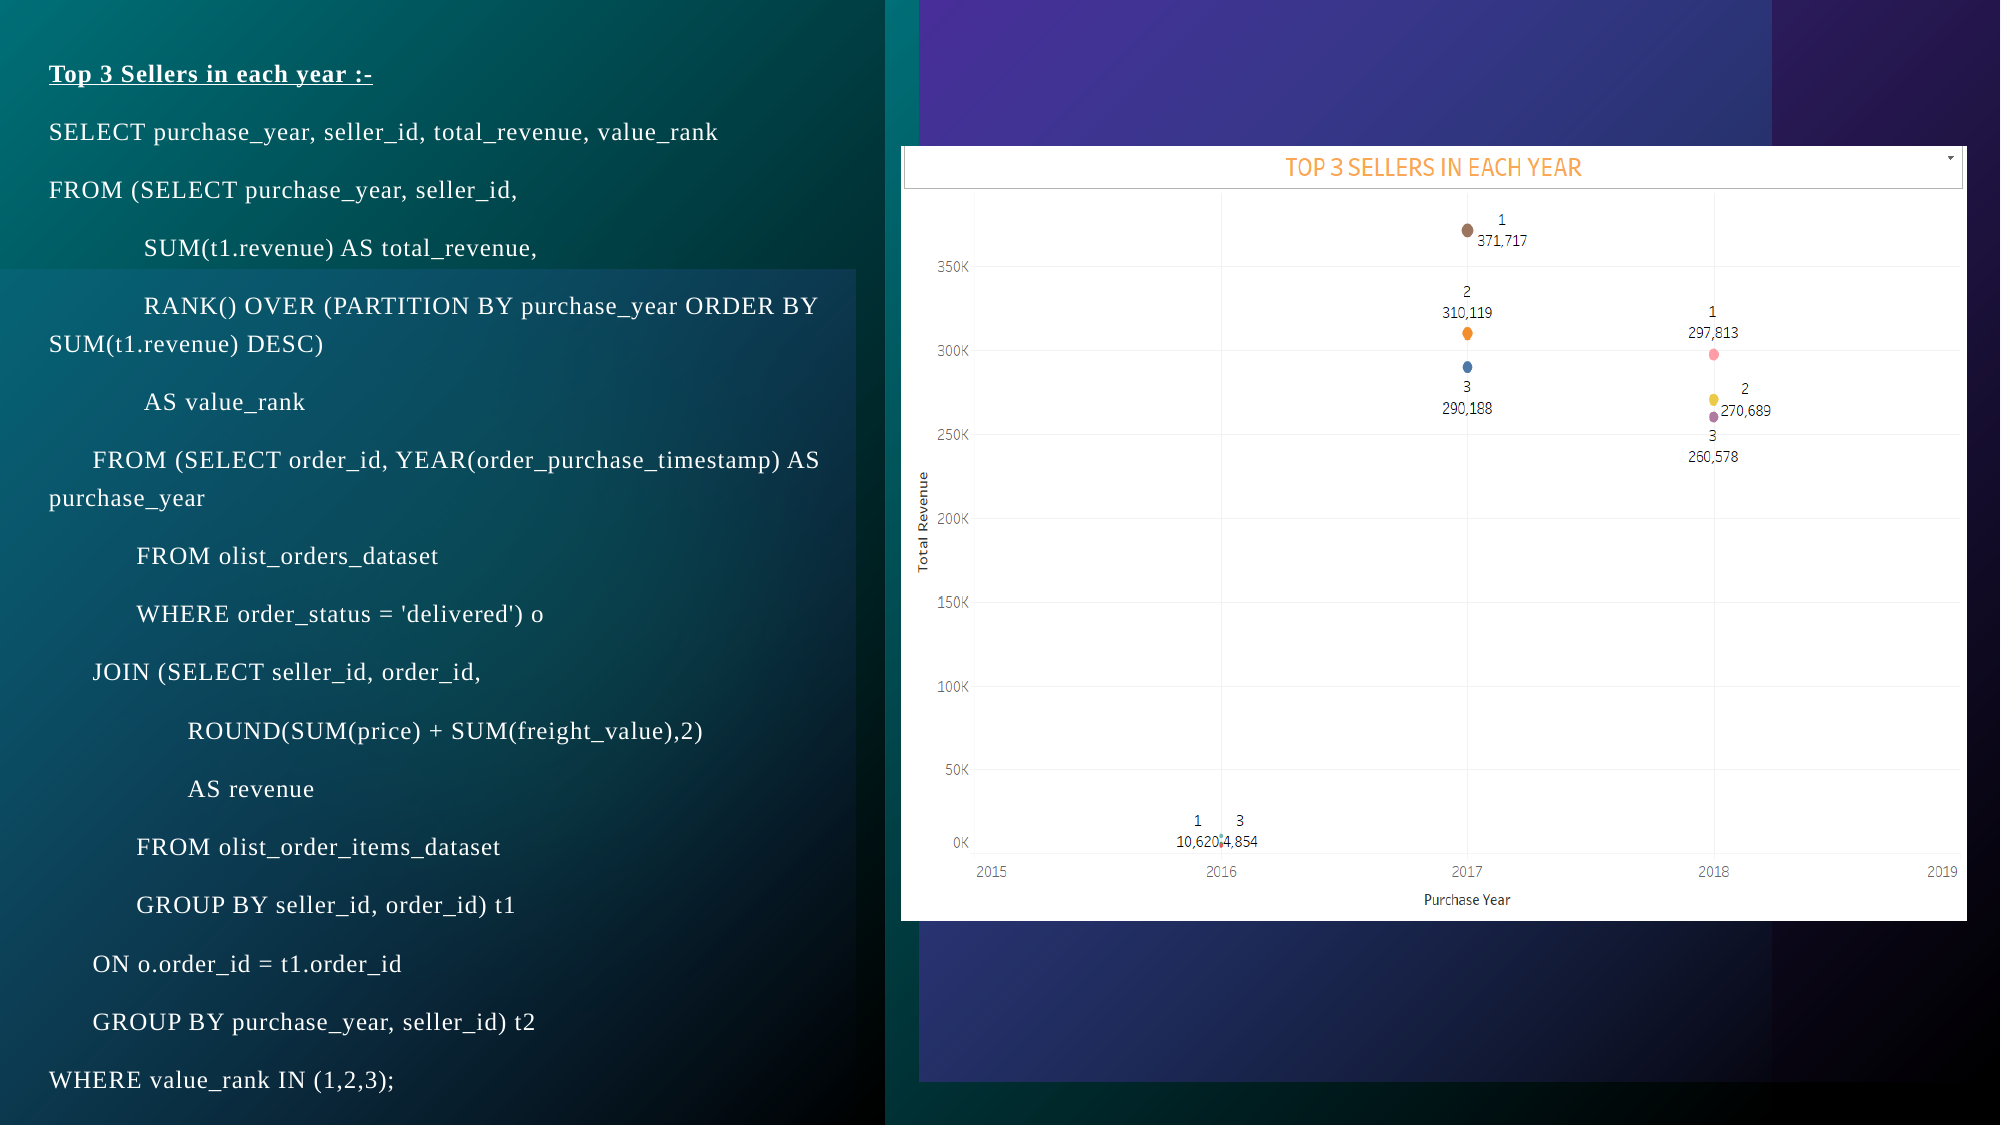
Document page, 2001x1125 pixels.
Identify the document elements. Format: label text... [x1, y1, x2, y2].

picture [900, 146, 1967, 921]
list Top 3 Sellers in each year :- SELECT purchase_year, seller_id, total_revenue, value_rank FROM (SELECT purchase_year, seller_id, SUM(t1.revenue) AS total_revenue, RANK() OVER (PARTITION BY purchase_year ORDER BY SUM(t1.revenue) DESC) AS value_rank FROM (SELECT order_id, YEAR(order_purchase_timestamp) AS purchase_year FROM olist_orders_dataset WHERE order_status = 'delivered') o JOIN (SELECT seller_id, order_id, ROUND(SUM(price) + SUM(freight_value),2) AS revenue FROM olist_order_items_dataset GROUP BY seller_id, order_id) t1 ON o.order_id = t1.order_id GROUP BY purchase_year, seller_id) t2 WHERE value_rank IN (1,2,3); [33, 42, 879, 1104]
